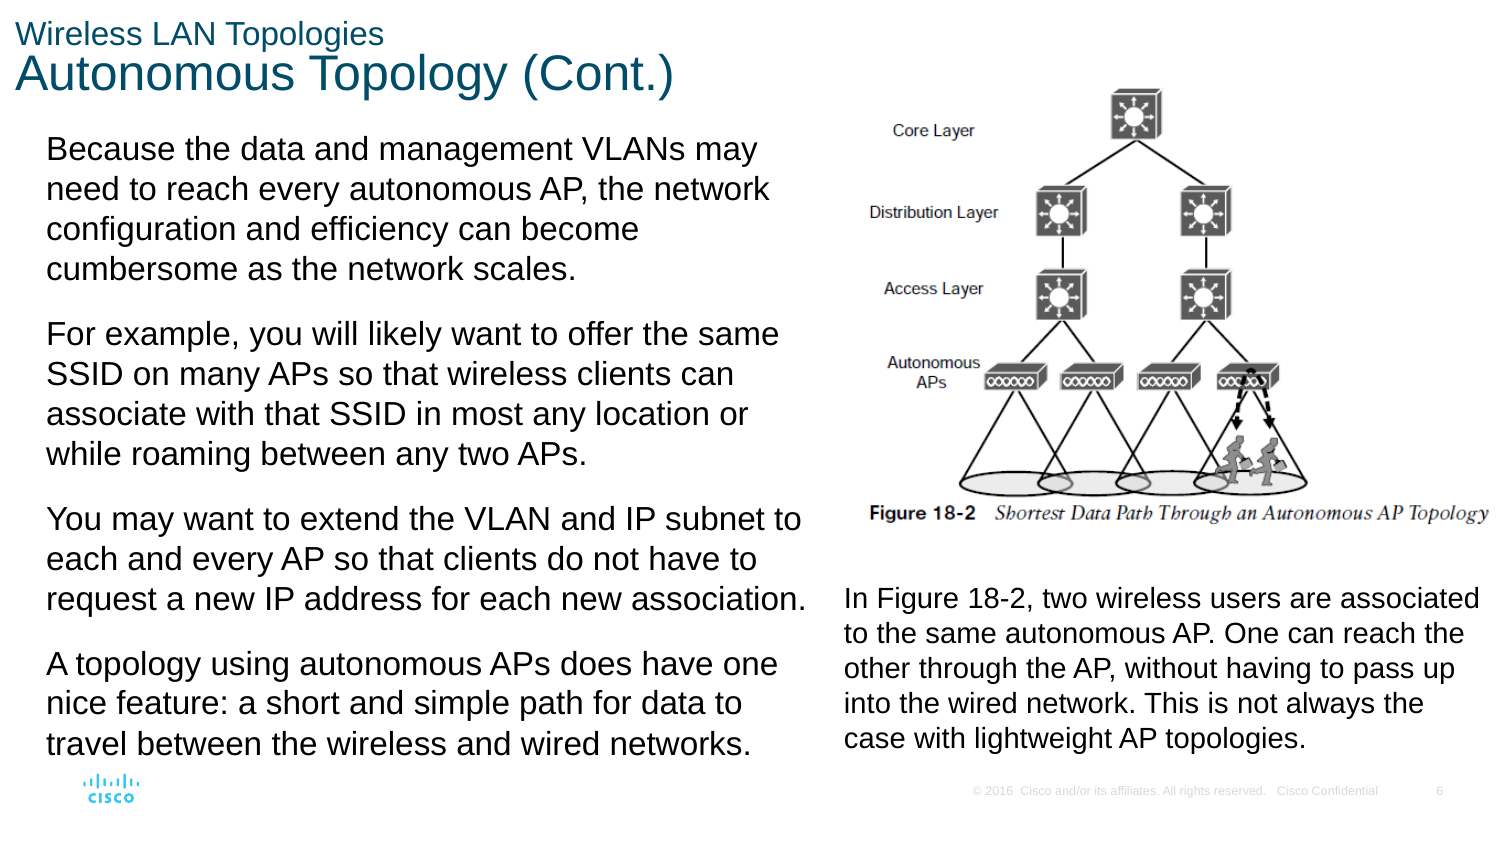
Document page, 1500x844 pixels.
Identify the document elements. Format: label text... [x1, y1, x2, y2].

text_box In Figure 18-2, two wireless users are associated to the same autonomous AP. One can reach the other through the AP, without having to pass up into the wired network. This is not always the case with lightweight AP topologies. [828, 571, 1500, 762]
list Because the data and management VLANs may need to reach every autonomous AP, the network configuration and efficiency can become cumbersome as the network scales. For example, you will likely want to offer the same SSID on many APs so that wireless clients can associate with that SSID in most any location or while roaming between any two APs. You may want to extend the VLAN and IP subnet to each and every AP so that clients do not have to request a new IP address for each new association. A topology using autonomous APs does have one nice feature: a short and simple path for data to travel between the wireless and wired networks. [31, 120, 830, 770]
title Wireless LAN Topologies Autonomous Topology (Cont.) [0, 0, 829, 121]
picture [859, 81, 1500, 535]
